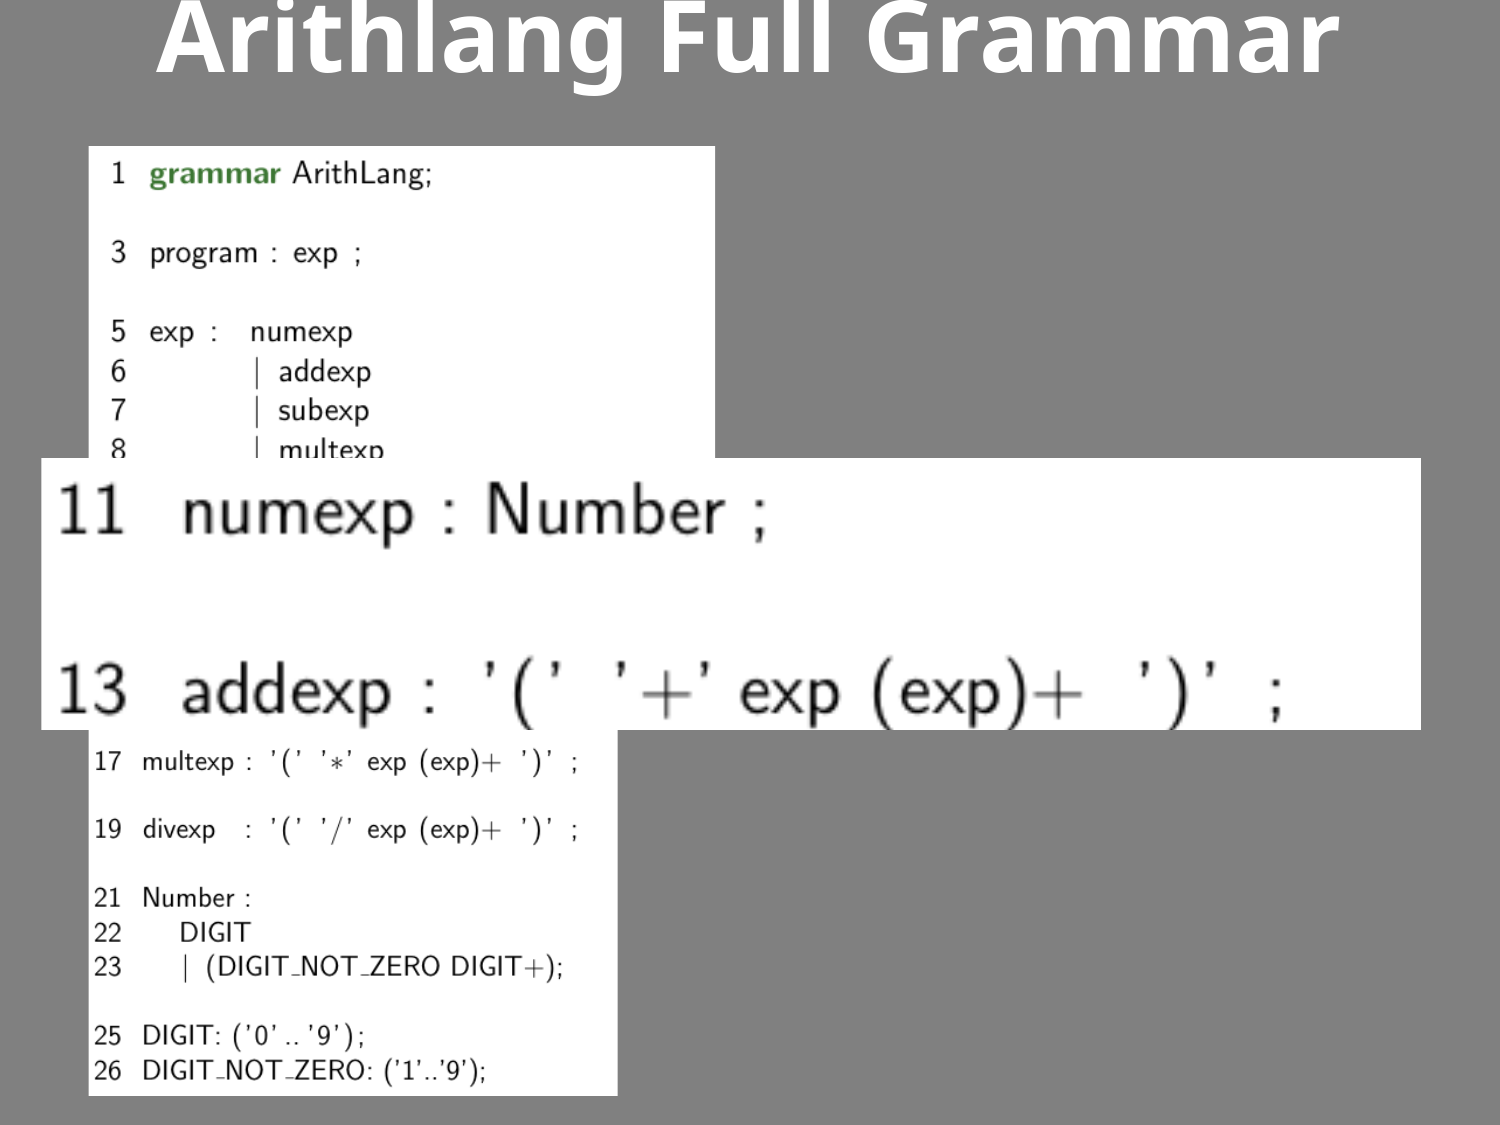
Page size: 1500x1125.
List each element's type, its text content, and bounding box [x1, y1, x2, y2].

title Arithlang Full Grammar [0, 0, 1500, 101]
picture [41, 146, 1422, 1096]
